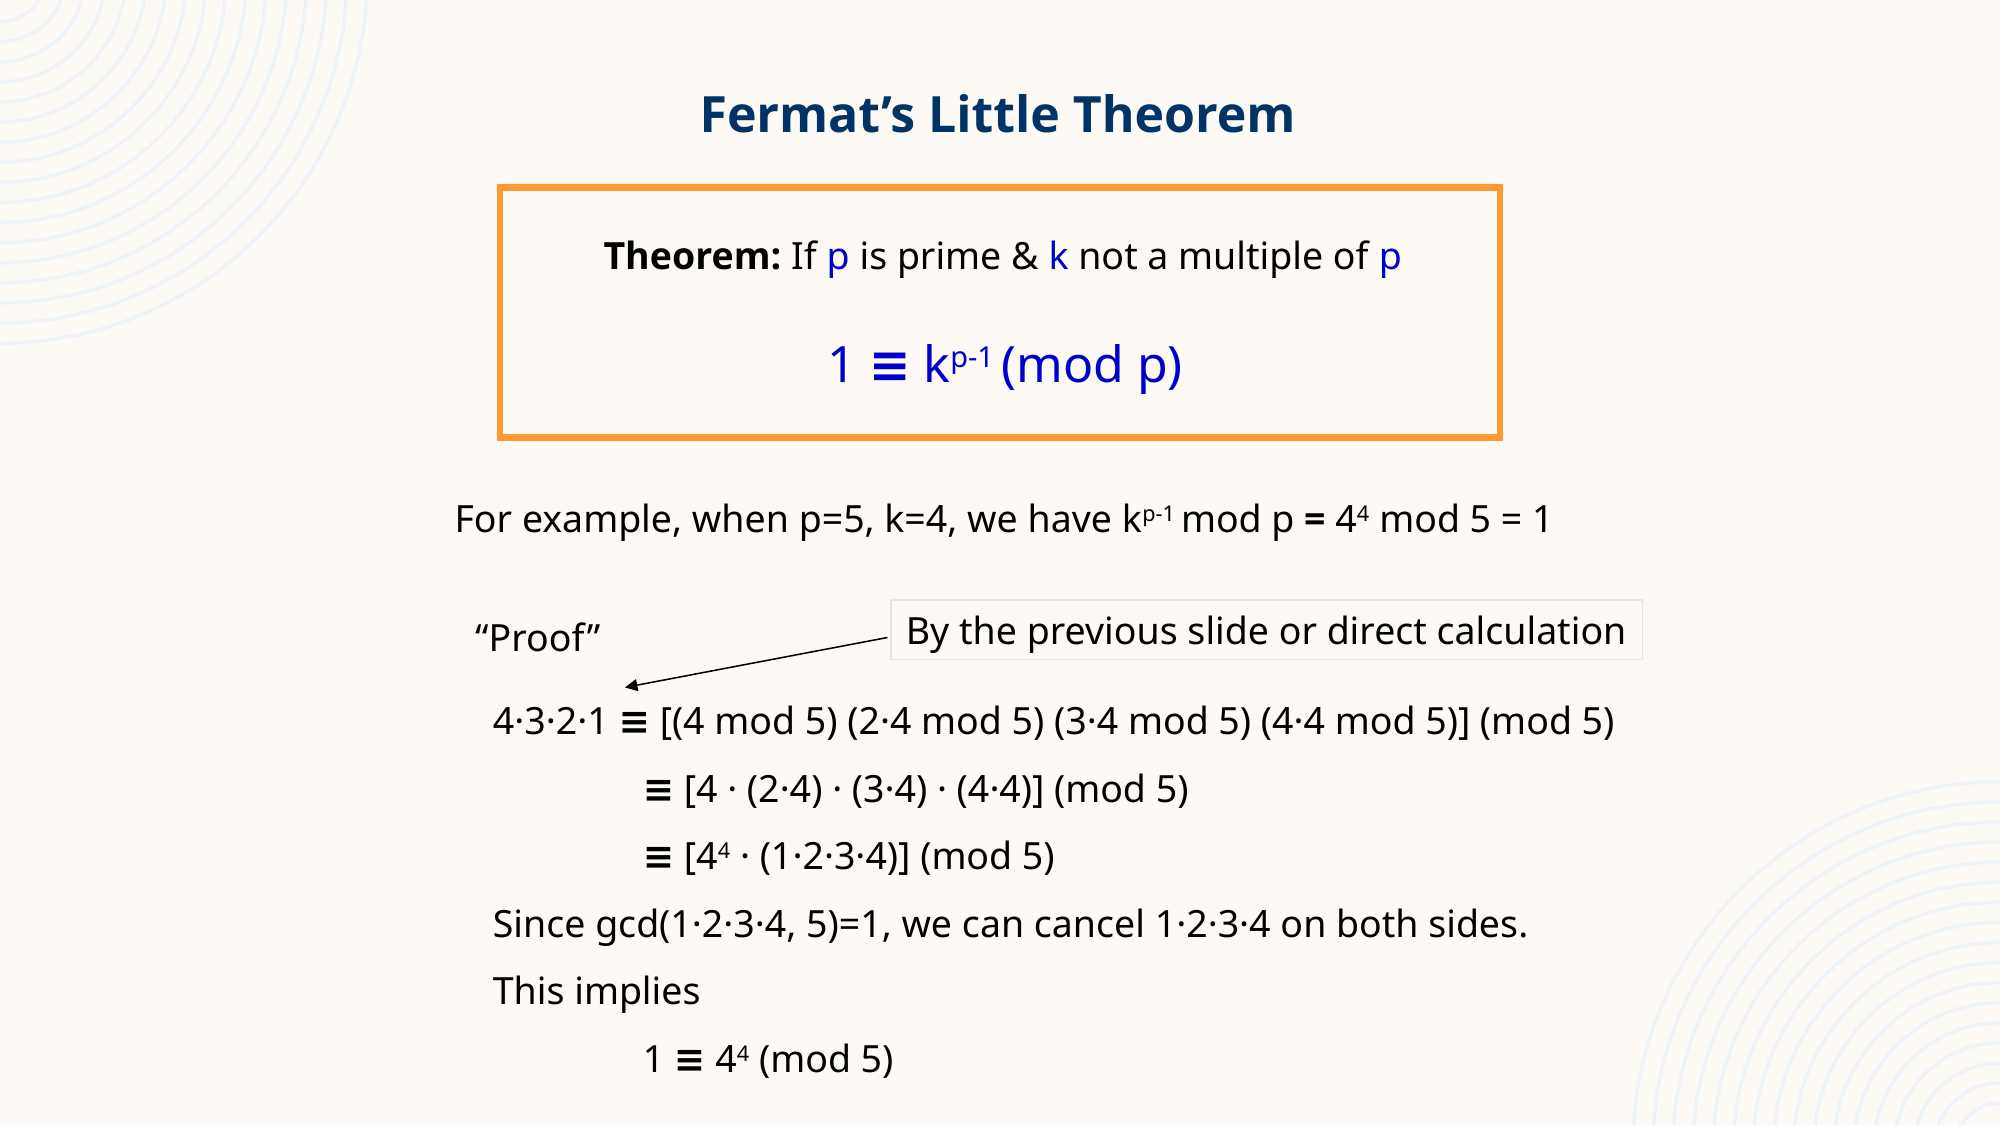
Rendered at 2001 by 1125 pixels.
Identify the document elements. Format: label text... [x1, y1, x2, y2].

text_box “Proof” [460, 606, 616, 667]
text_box [624, 637, 888, 692]
text_box For example, when p=5, k=4, we have kp-1 mod p = 44 mod 5 = 1 [439, 487, 1569, 548]
text_box [500, 187, 1500, 438]
text_box 4·3·2·1 ≡ [(4 mod 5) (2·4 mod 5) (3·4 mod 5) (4·4 mod 5)] (mod 5) ≡ [4 · (2·4) · (3·4) · (4·4)] (mod 5) ≡ [44 · (1·2·3·4)] (mod 5) Since gcd(1·2·3·4, 5)=1, we can cancel 1·2·3·4 on both sides. This implies 1 ≡ 44 (mod 5) [478, 689, 1631, 1088]
text_box Fermat’s Little Theorem [684, 74, 1311, 150]
text_box By the previous slide or direct calculation [891, 599, 1643, 660]
